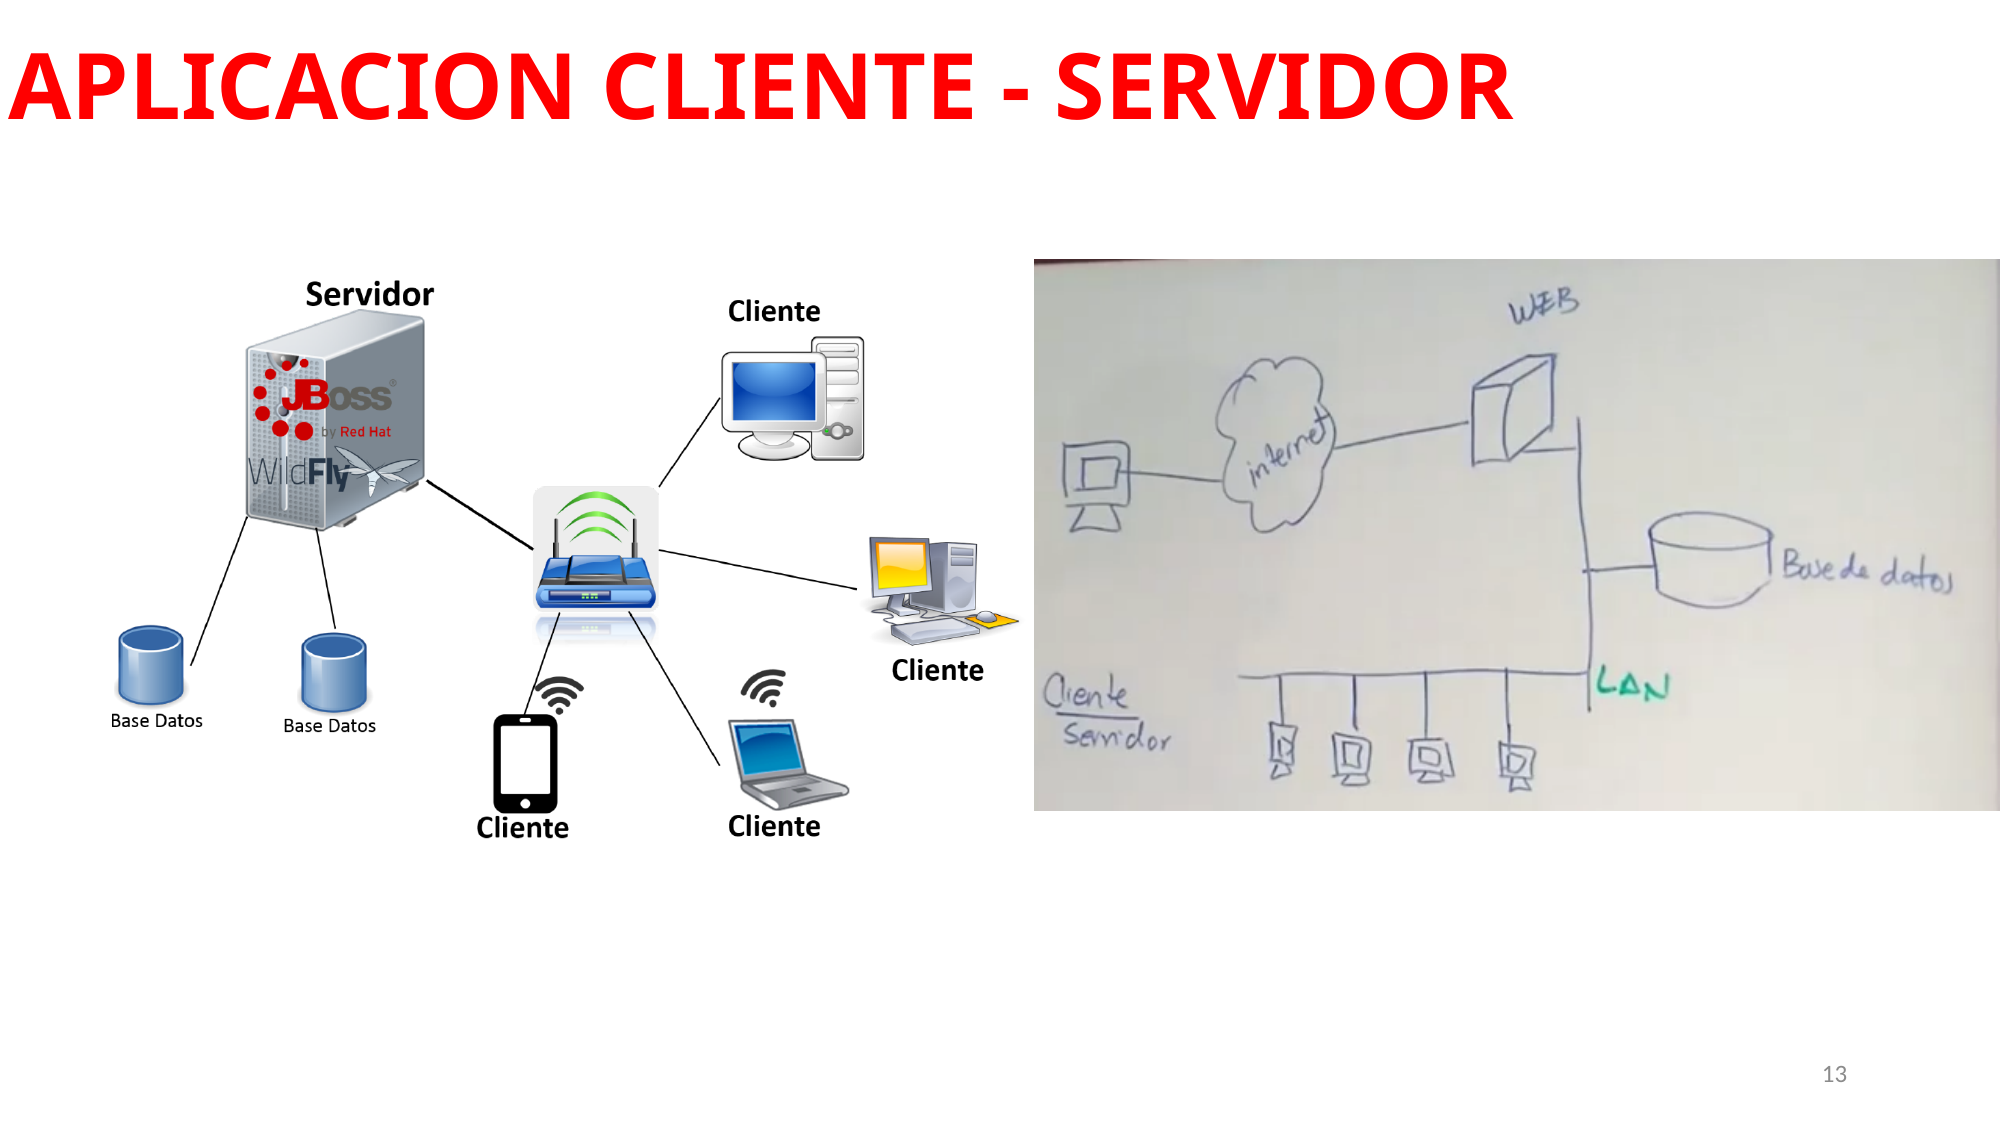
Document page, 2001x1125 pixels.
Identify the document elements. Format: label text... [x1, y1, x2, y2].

picture [1034, 259, 2000, 811]
title APLICACION CLIENTE - SERVIDOR [0, 0, 1895, 180]
picture [97, 259, 1027, 865]
slide_number 13 [1412, 1042, 1863, 1103]
